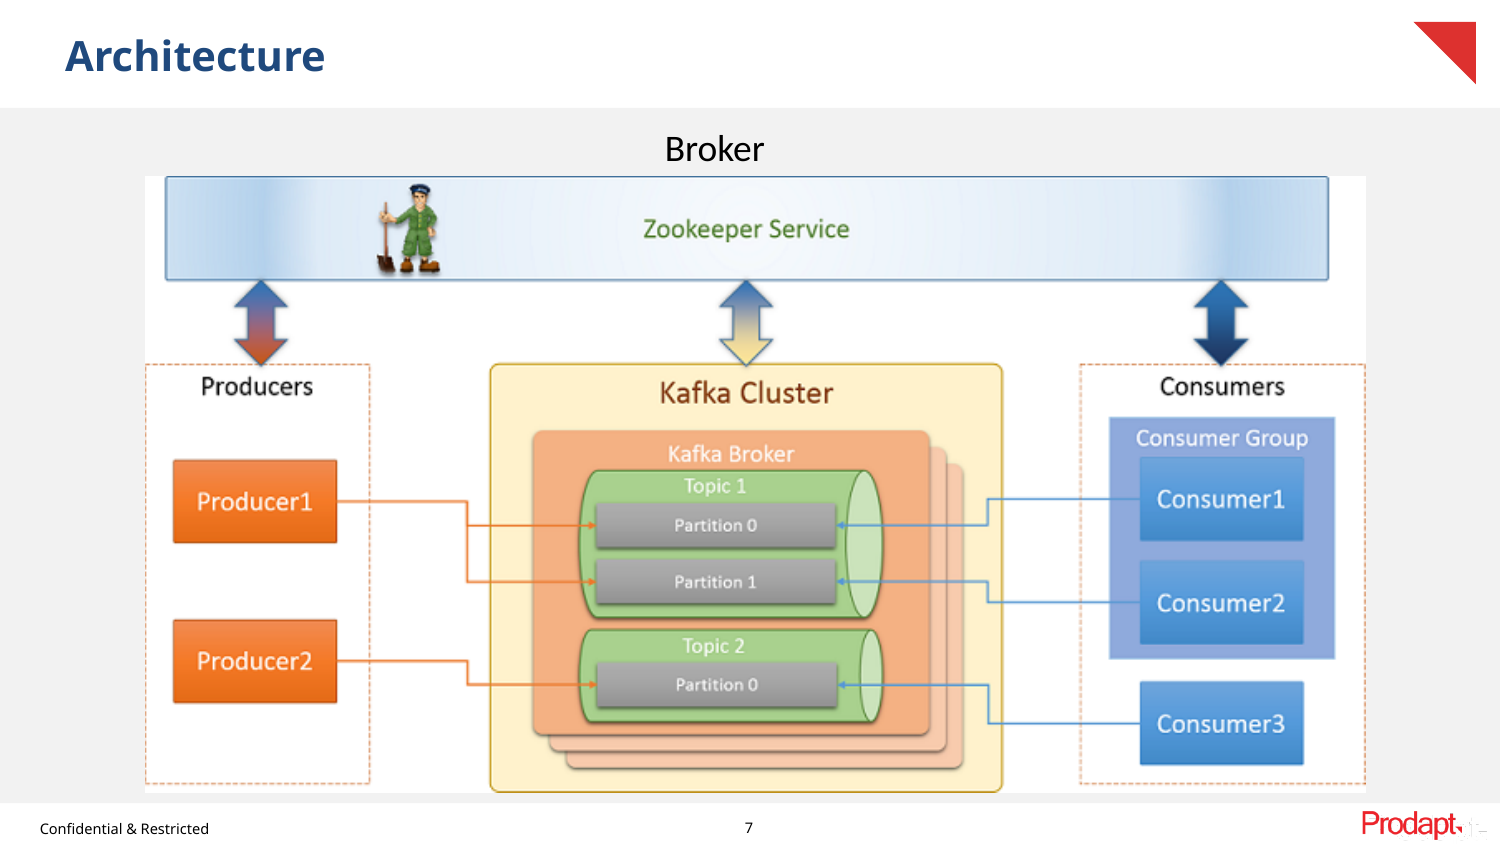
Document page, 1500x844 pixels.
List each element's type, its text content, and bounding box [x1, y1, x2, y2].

text_box Broker [499, 116, 963, 174]
slide_number 7 [717, 817, 781, 841]
title Architecture [50, 2, 1424, 108]
picture [1360, 809, 1487, 844]
picture [145, 176, 1366, 794]
